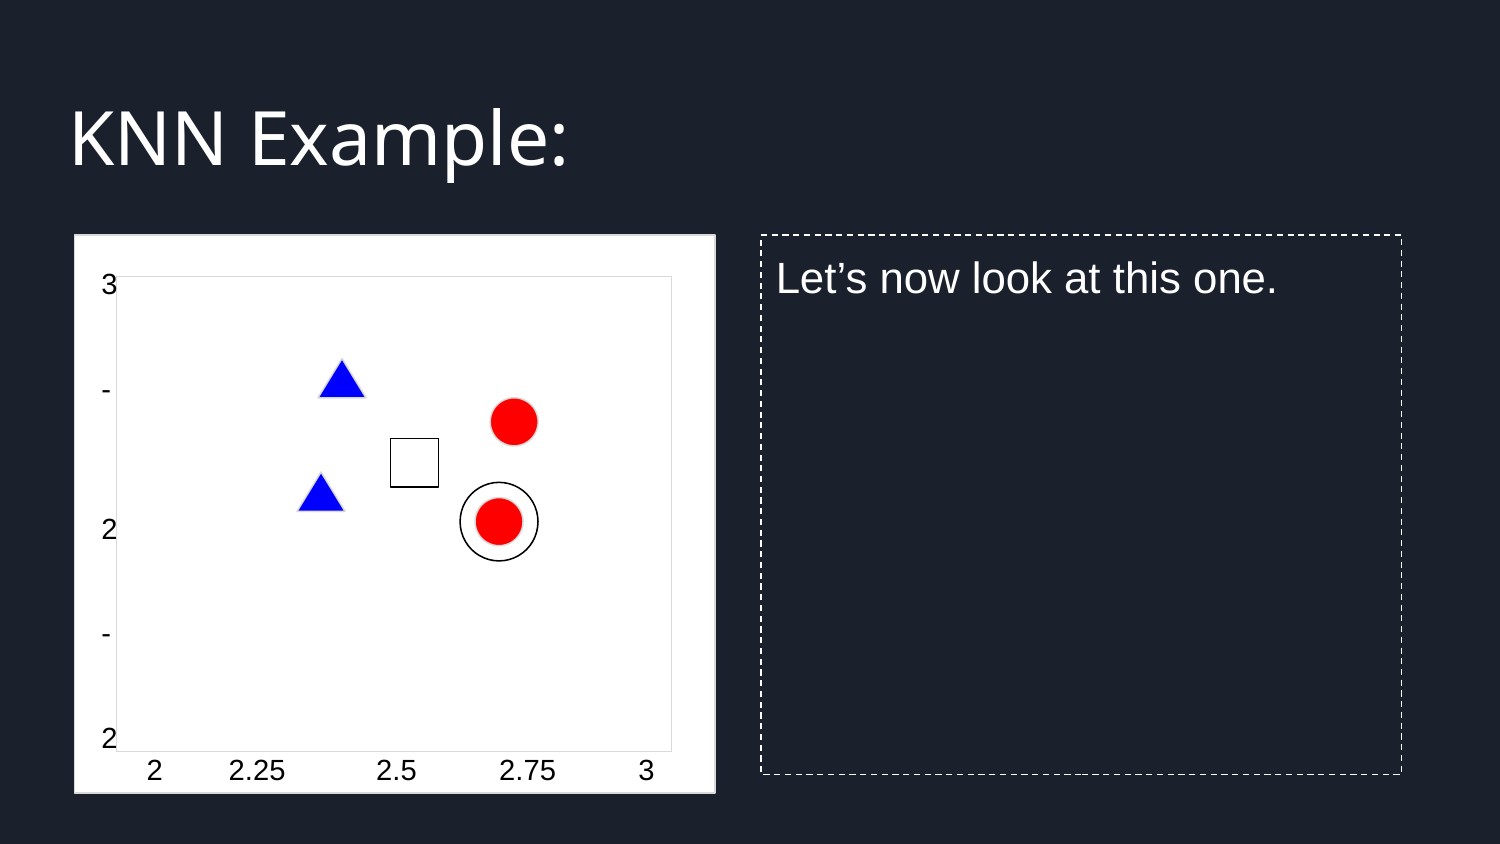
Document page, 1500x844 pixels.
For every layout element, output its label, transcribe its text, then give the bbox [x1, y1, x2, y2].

text_box Let’s now look at this one. [760, 234, 1402, 775]
text_box KNN Example: [53, 61, 1428, 284]
text_box [135, 276, 672, 740]
text_box 2 2.25 2.5 2.75 3 [123, 740, 672, 763]
text_box [390, 438, 439, 487]
text_box [297, 472, 346, 512]
text_box [460, 482, 538, 561]
text_box [74, 235, 716, 793]
text_box 3 - 2 - 2 [86, 250, 135, 751]
text_box [386, 438, 404, 461]
text_box [318, 358, 367, 398]
text_box [490, 397, 539, 446]
